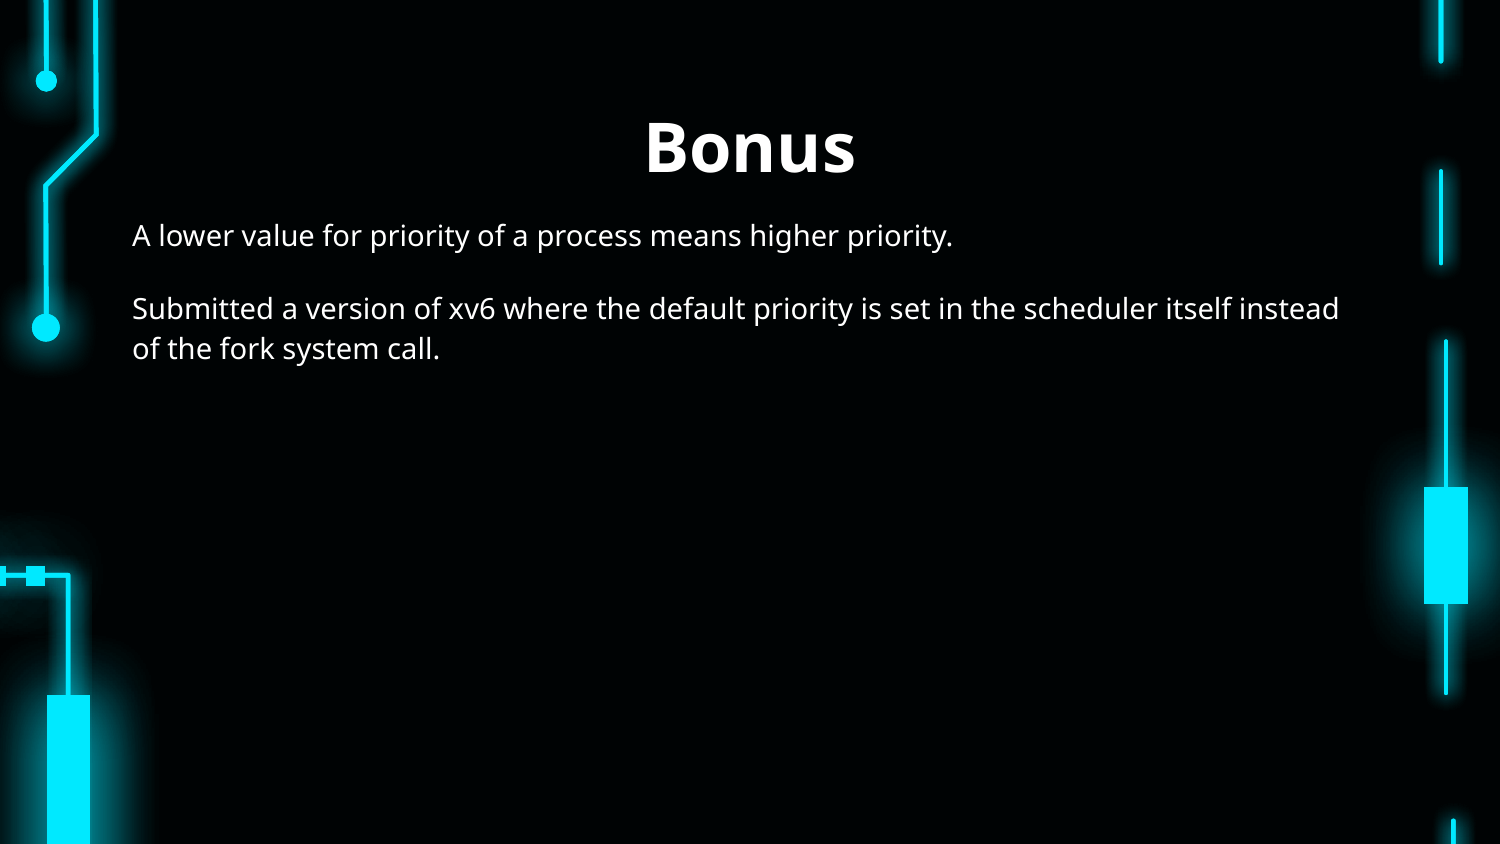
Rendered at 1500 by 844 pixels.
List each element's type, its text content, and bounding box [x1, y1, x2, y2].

list A lower value for priority of a process means higher priority. Submitted a version of xv6 where the default priority is set in the scheduler itself instead of the fork system call. [116, 196, 1383, 750]
title Bonus [116, 88, 1383, 167]
